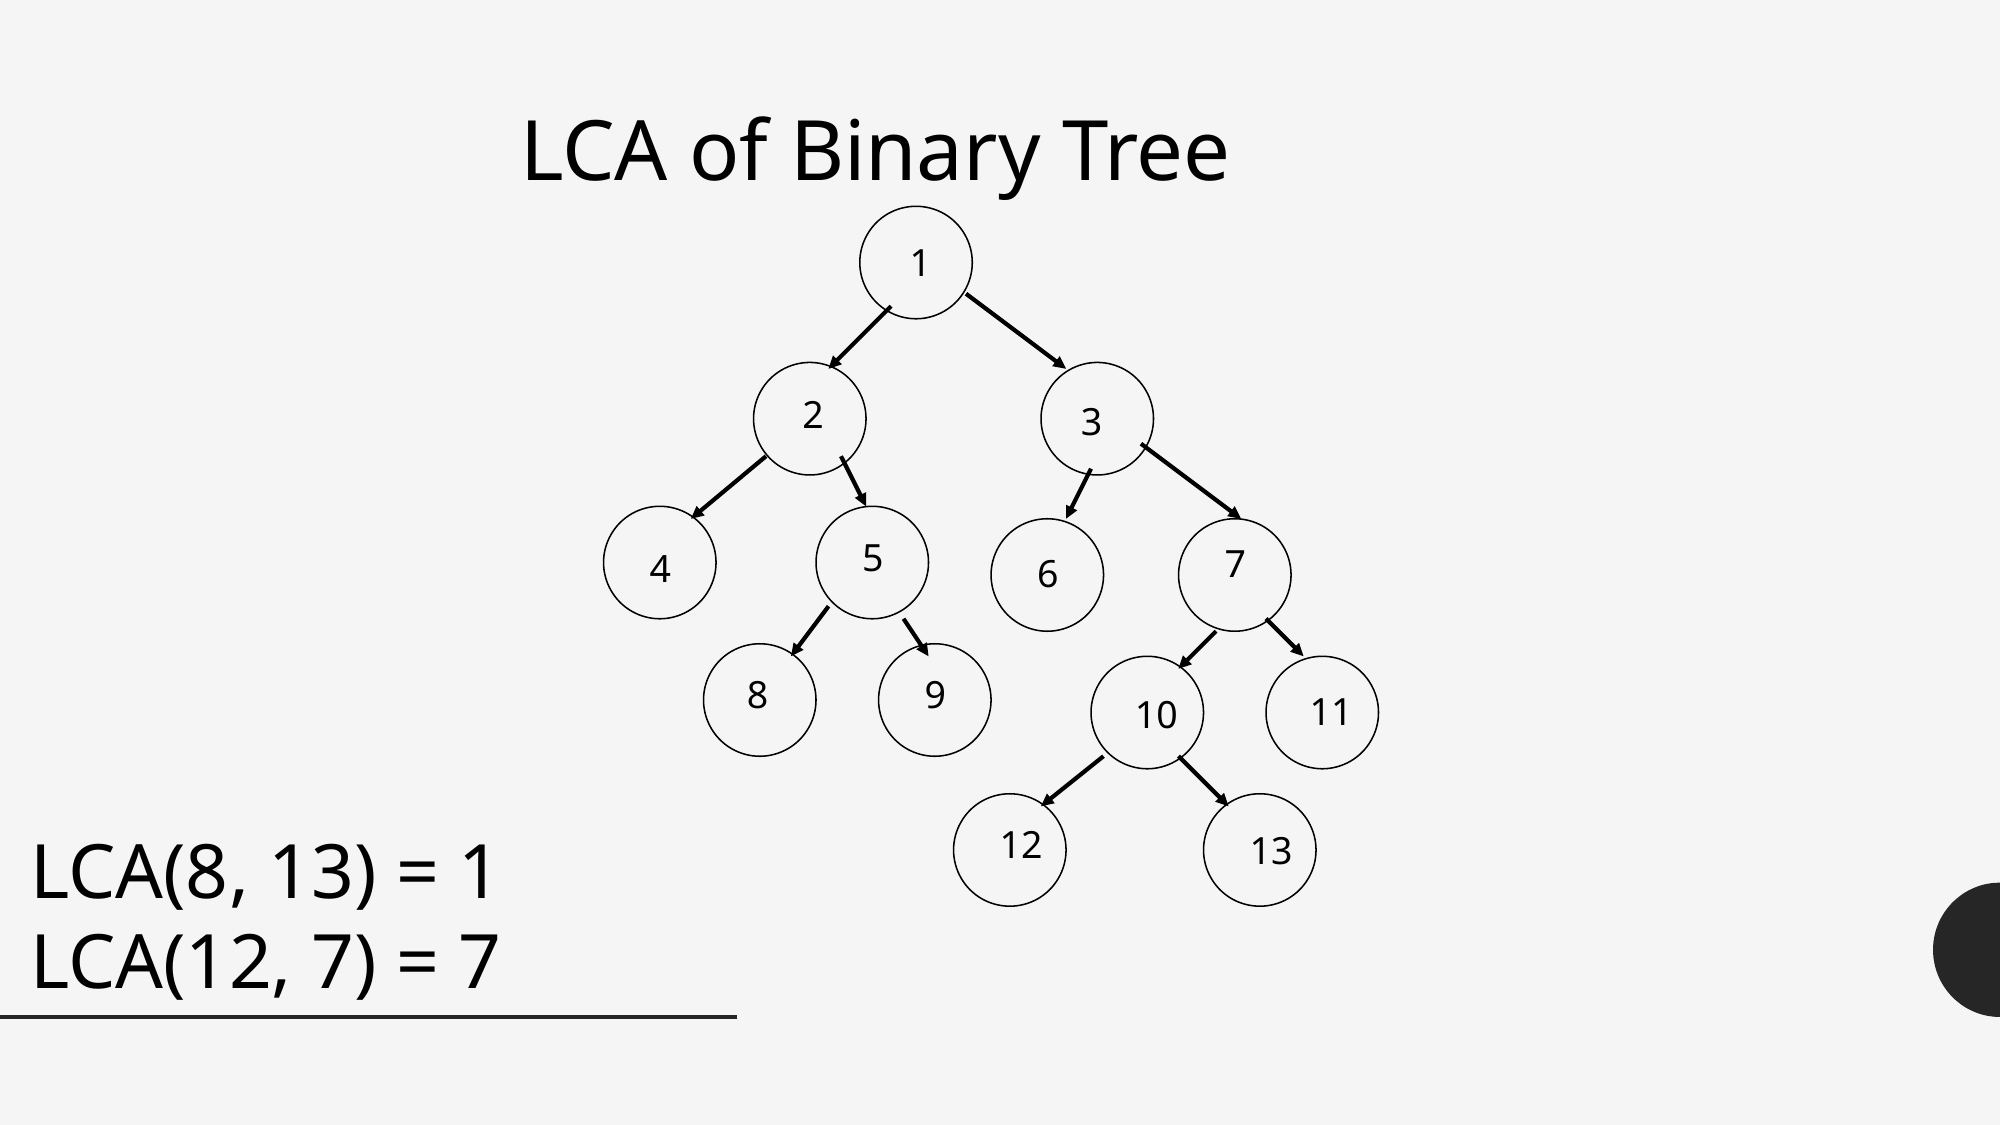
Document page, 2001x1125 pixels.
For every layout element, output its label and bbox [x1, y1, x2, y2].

text_box [703, 606, 829, 757]
text_box [878, 618, 992, 757]
text_box [1041, 362, 1304, 657]
text_box [991, 518, 1104, 632]
text_box [1091, 631, 1317, 907]
text_box [1266, 656, 1379, 769]
text_box [15, 816, 841, 1012]
text_box [505, 90, 1820, 205]
text_box [603, 206, 973, 619]
text_box [953, 756, 1104, 907]
text_box [965, 293, 1067, 369]
